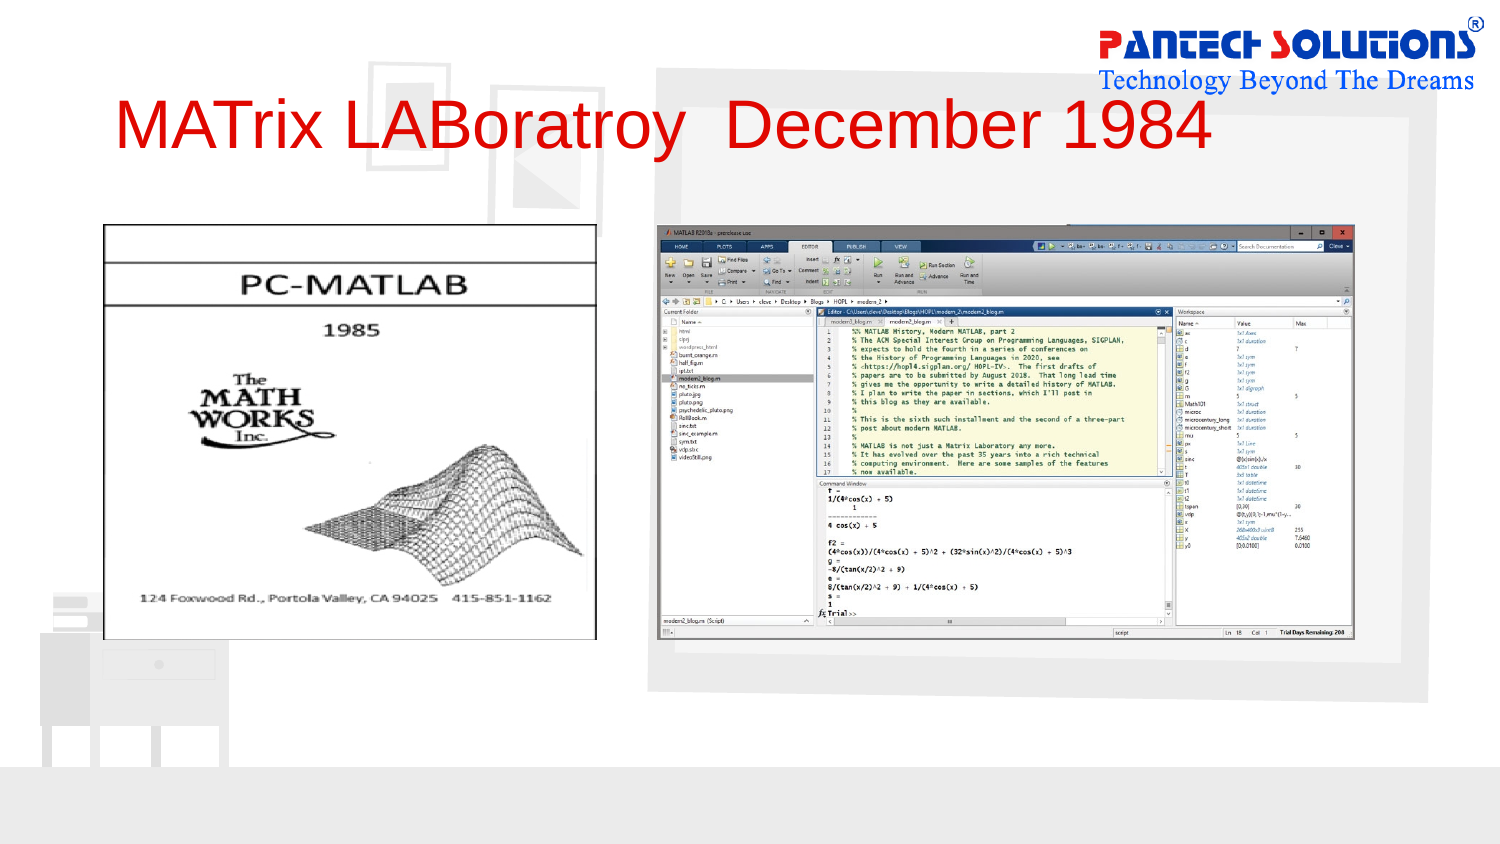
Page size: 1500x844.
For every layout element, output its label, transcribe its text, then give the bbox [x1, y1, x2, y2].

text_box MATrix LABoratroy December 1984 [102, 46, 1397, 210]
picture [656, 224, 1356, 640]
picture [102, 224, 598, 640]
picture [1079, 0, 1500, 121]
